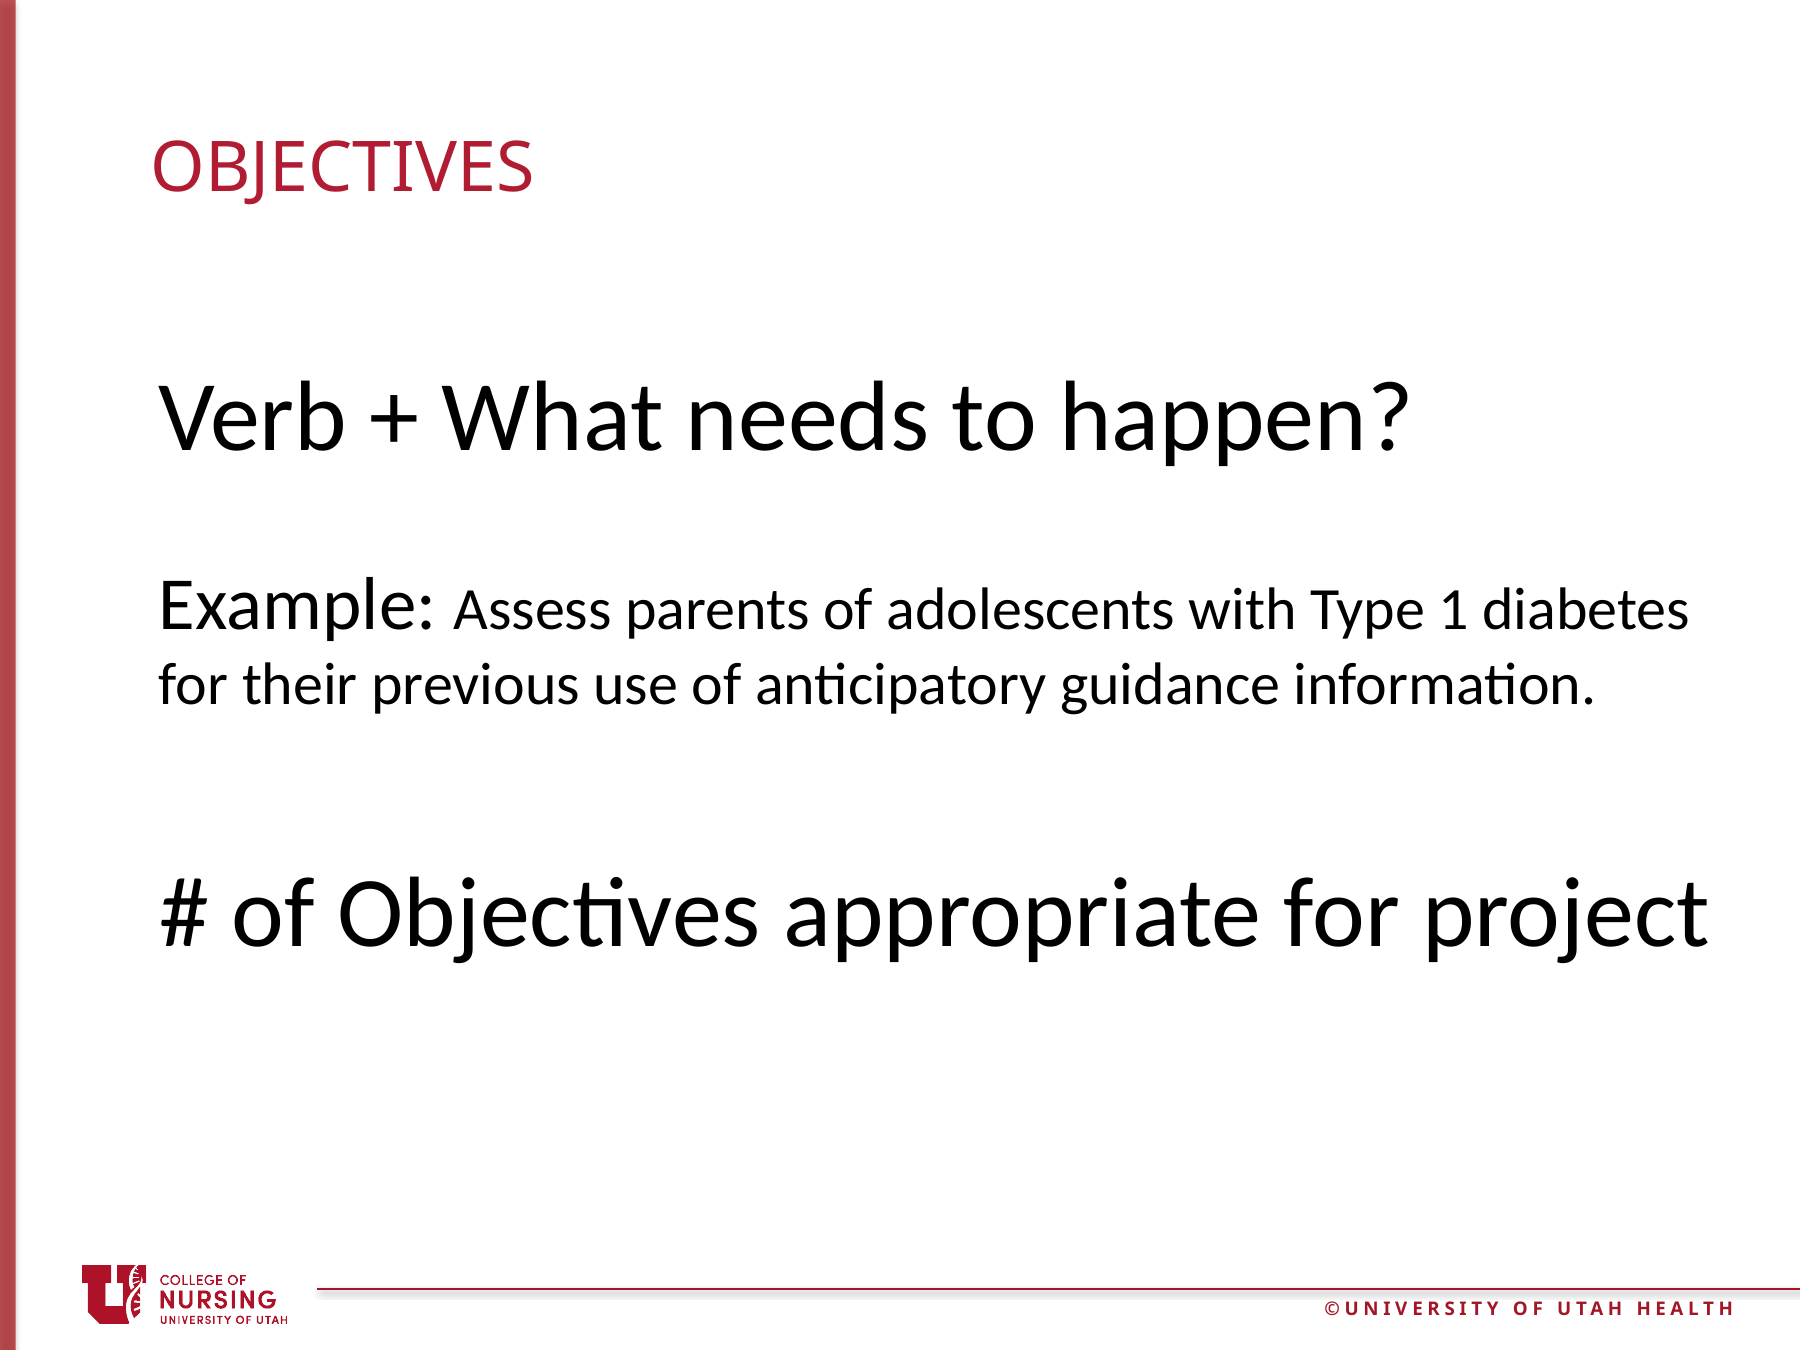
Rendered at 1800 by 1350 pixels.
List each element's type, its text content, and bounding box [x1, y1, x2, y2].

title objectives [135, 113, 1710, 223]
picture [82, 1265, 287, 1324]
text_box Verb + What needs to happen? [143, 343, 1430, 479]
text_box # of Objectives appropriate for project [144, 838, 1727, 974]
text_box Example: Assess parents of adolescents with Type 1 diabetes for their previous use of anticipatory guidance information. [144, 546, 1720, 724]
